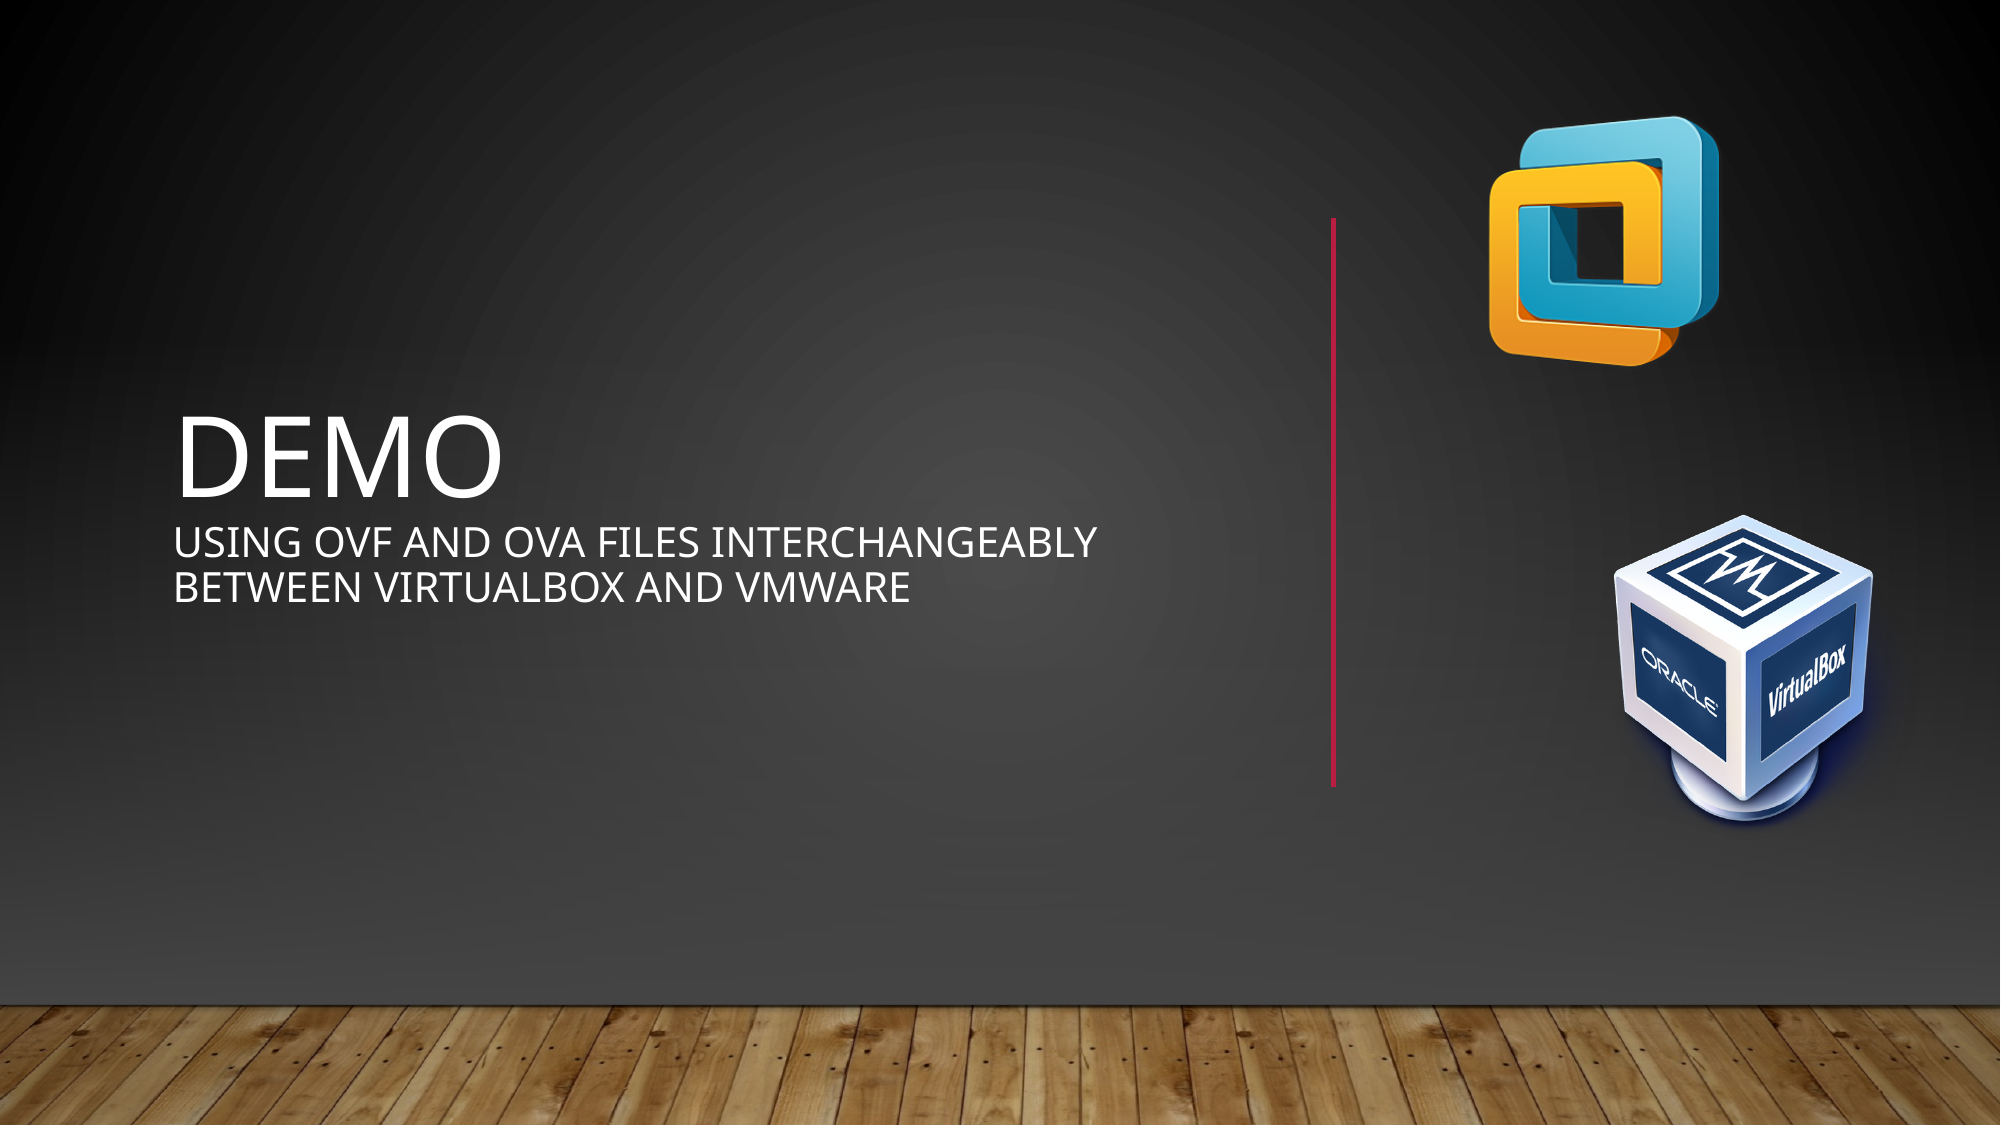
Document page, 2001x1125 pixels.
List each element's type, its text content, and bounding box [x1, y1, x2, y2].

picture [1600, 512, 1935, 848]
title DEMO Using OVF and OVA files interchangeably between VirtualBox and VMware [157, 157, 1308, 848]
picture [0, 1006, 2000, 1125]
text_box [0, 330, 2000, 1004]
text_box [0, 0, 2000, 330]
picture [1464, 104, 1737, 377]
